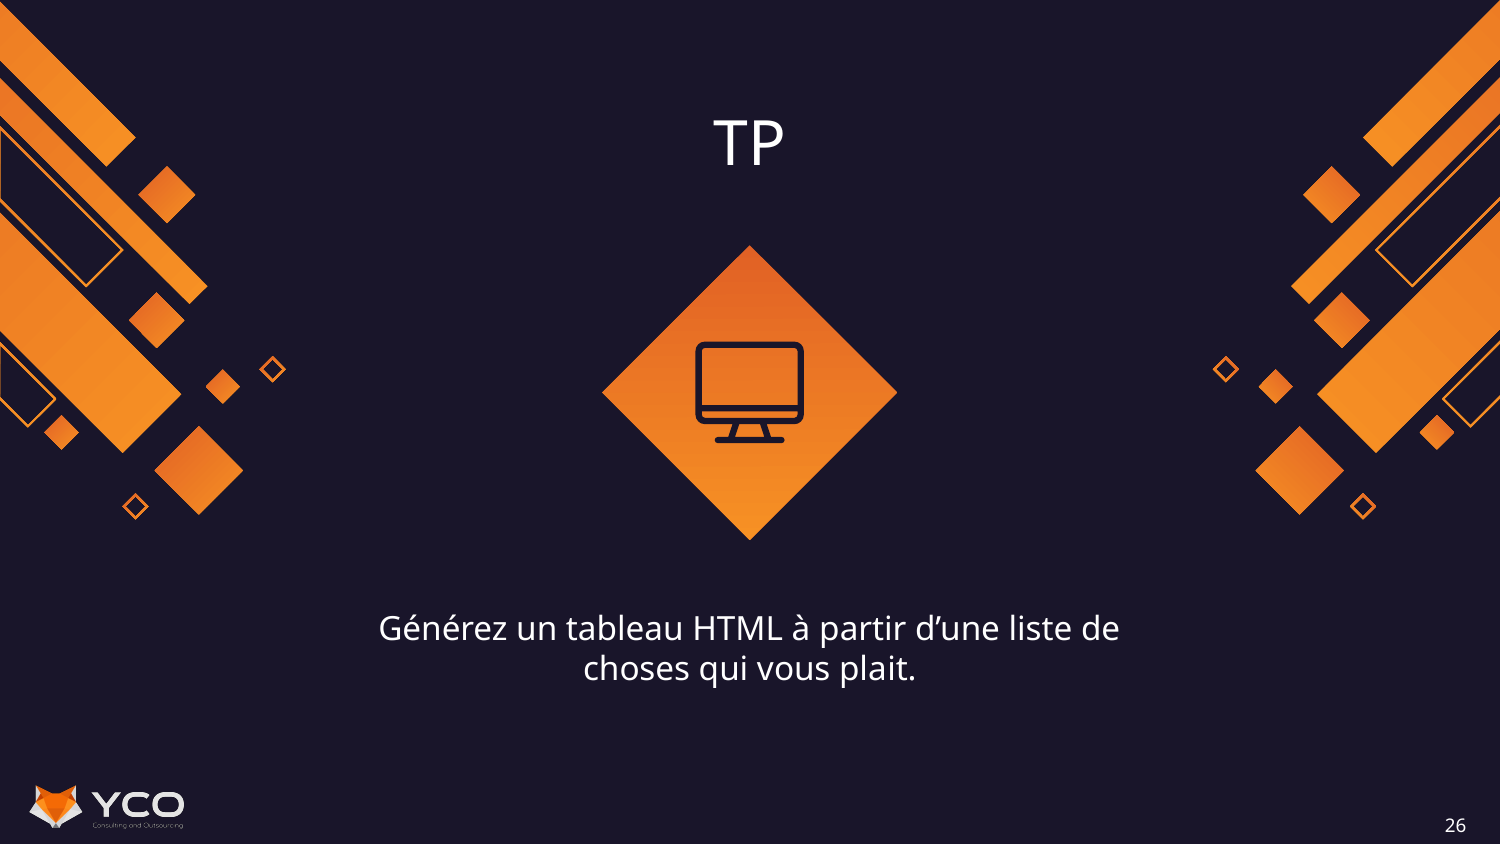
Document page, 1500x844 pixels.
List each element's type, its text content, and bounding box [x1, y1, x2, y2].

text_box [695, 341, 804, 444]
title TP [356, 68, 1144, 193]
text_box [602, 245, 897, 540]
subtitle Générez un tableau HTML à partir d’une liste de choses qui vous plait. [363, 592, 1137, 727]
picture [29, 785, 184, 829]
